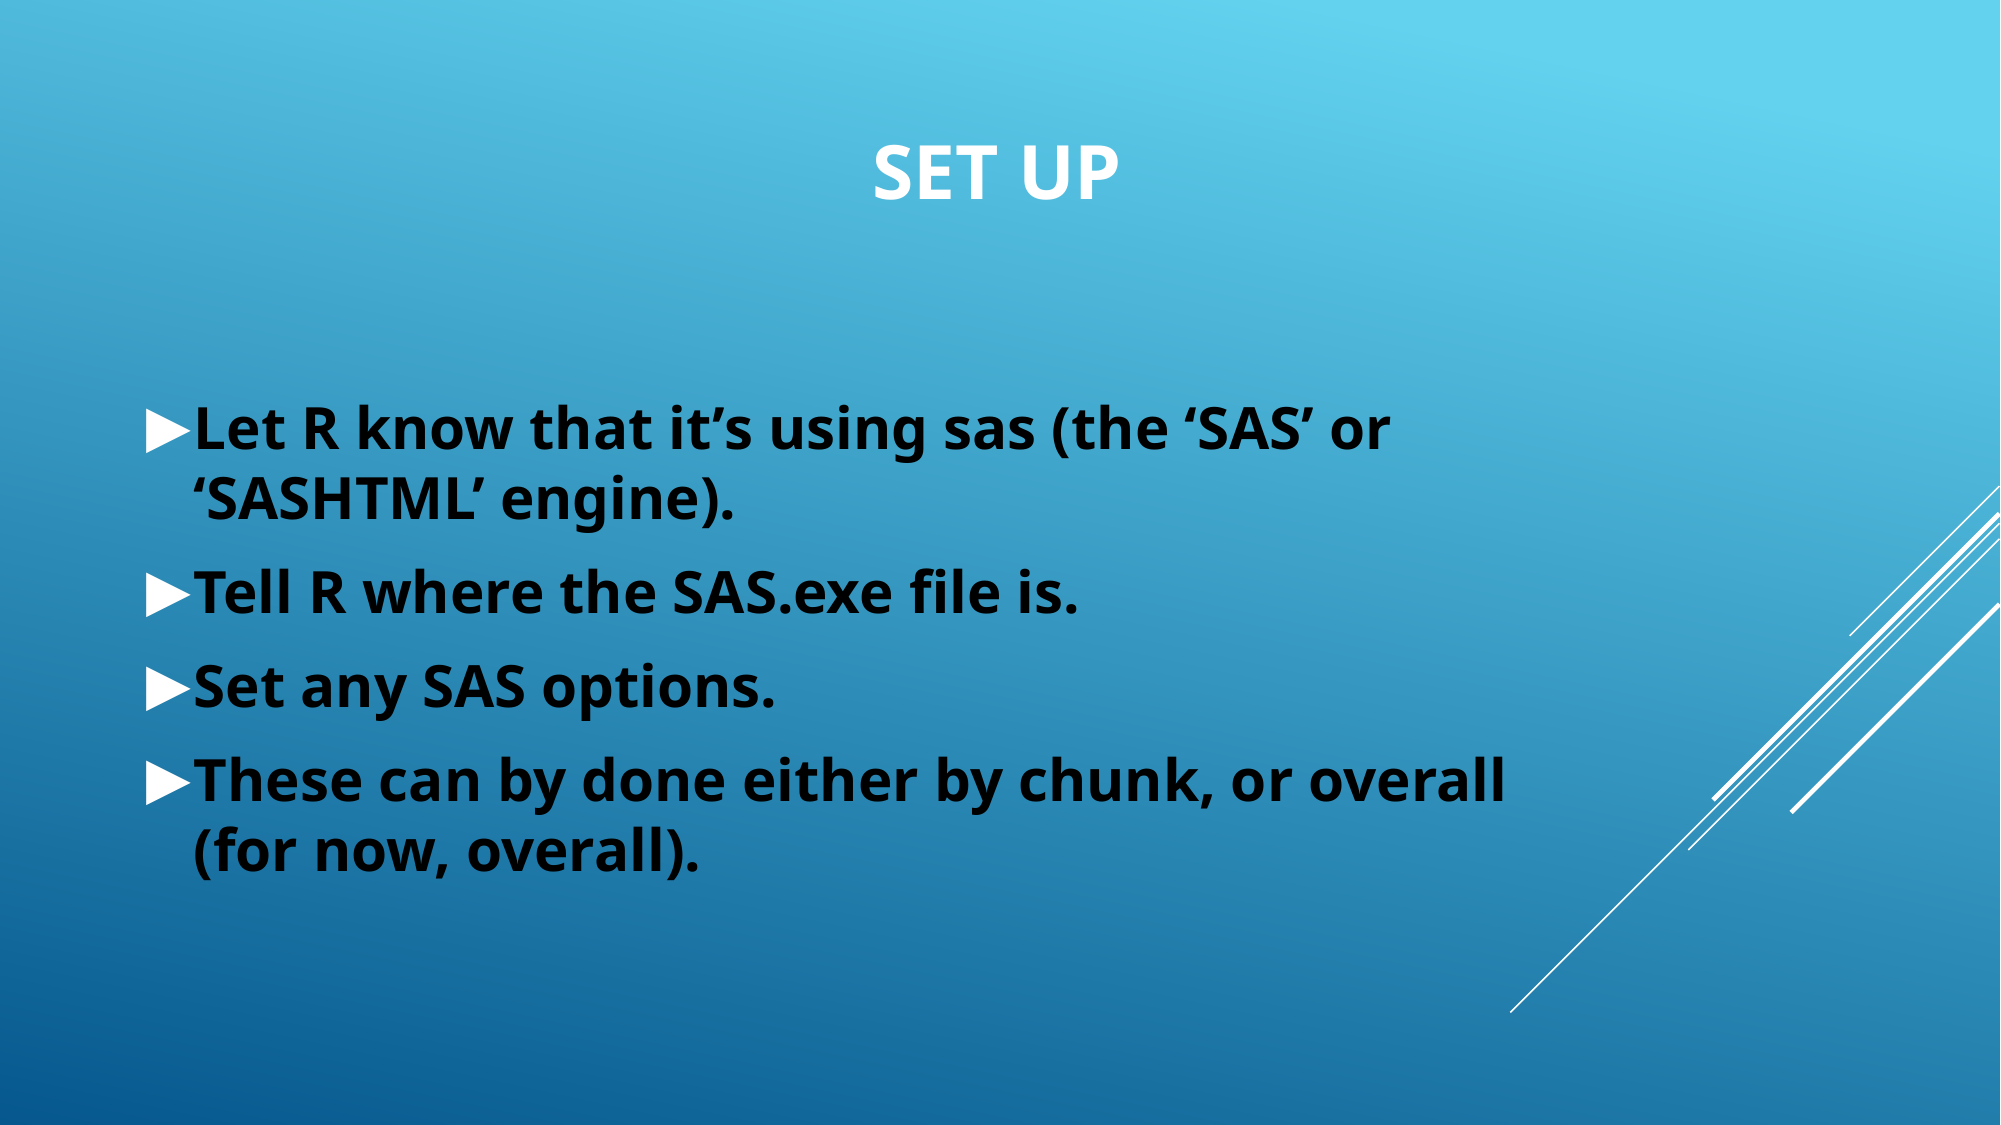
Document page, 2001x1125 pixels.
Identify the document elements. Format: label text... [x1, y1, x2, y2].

title SET UP [131, 61, 1863, 278]
list Let R know that it’s using sas (the ‘SAS’ or ‘SASHTML’ engine). Tell R where the SAS.exe file is. Set any SAS options. These can by done either by chunk, or overall (for now, overall). [131, 324, 1536, 951]
